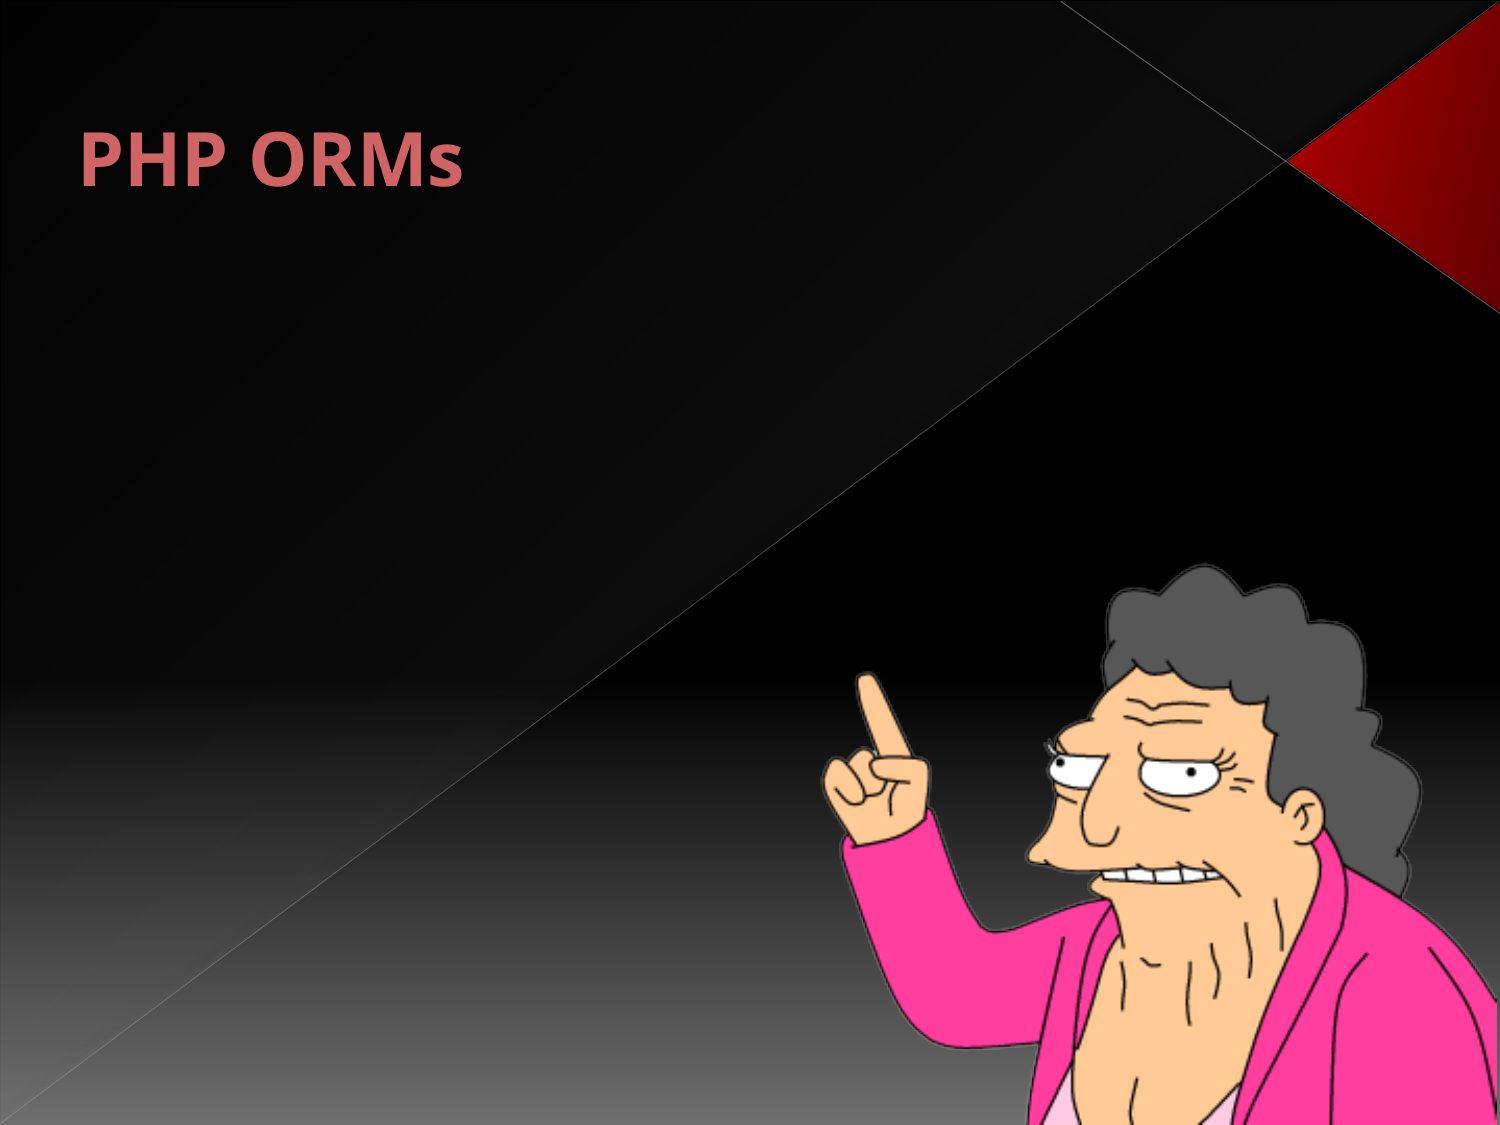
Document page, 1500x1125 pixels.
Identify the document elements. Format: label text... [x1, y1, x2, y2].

picture [715, 524, 1497, 1125]
title PHP ORMs [62, 44, 1250, 268]
